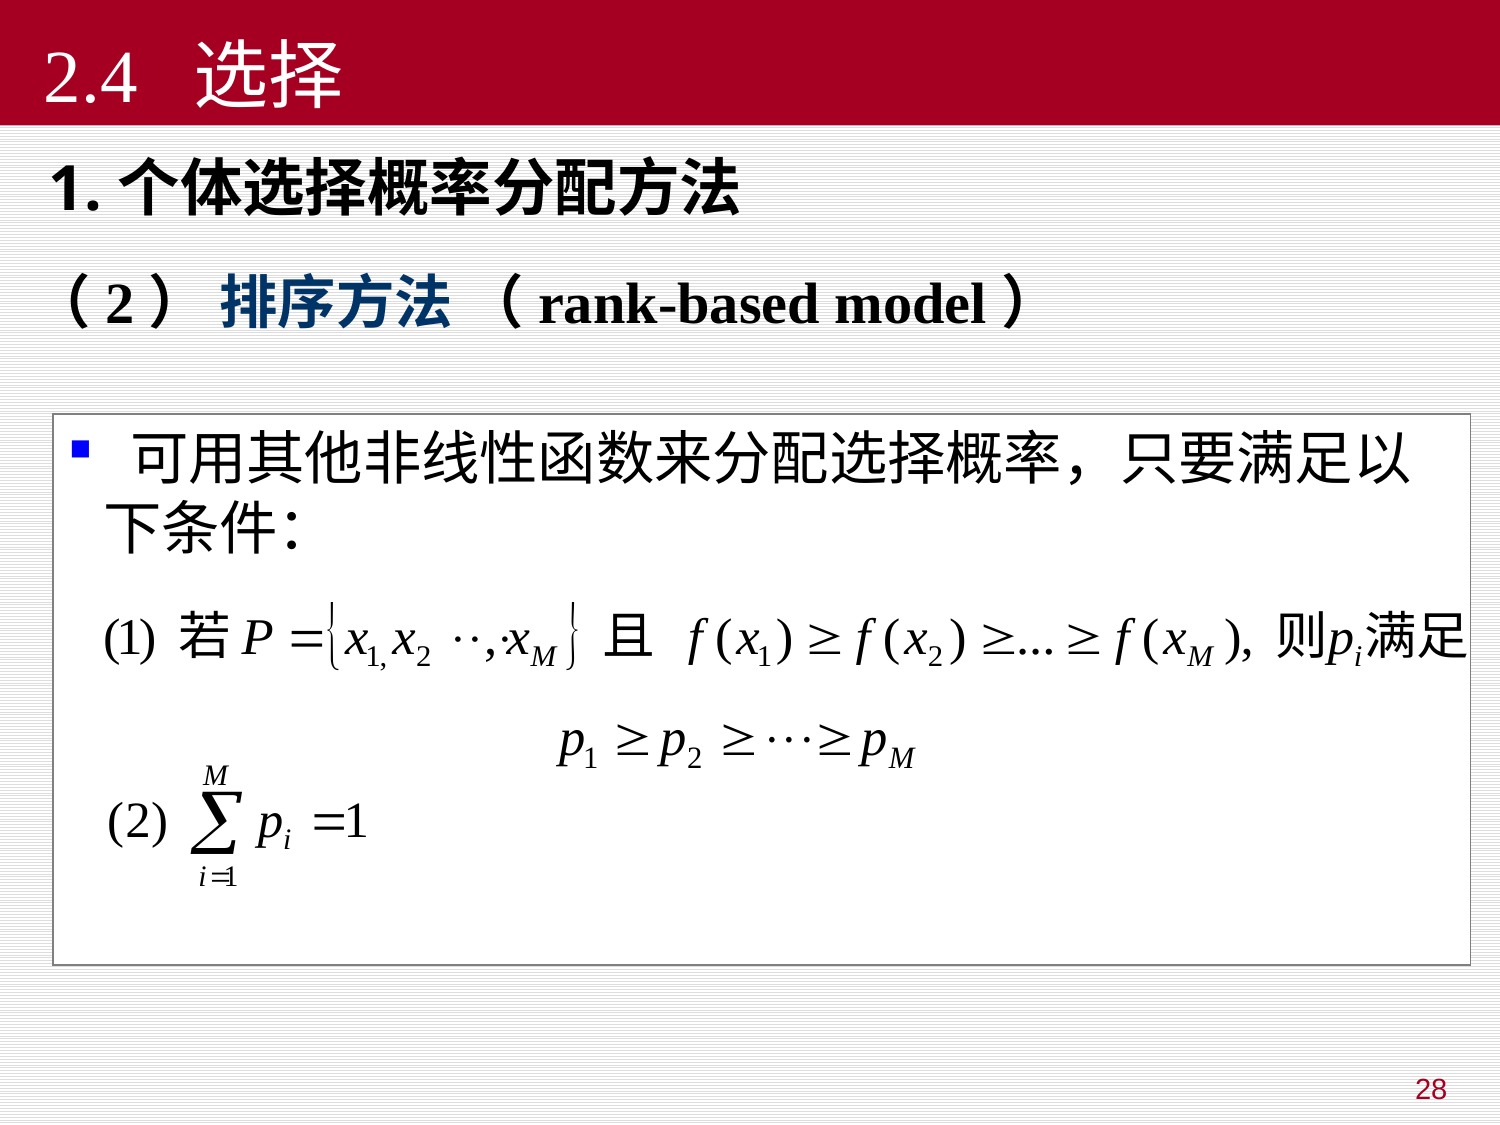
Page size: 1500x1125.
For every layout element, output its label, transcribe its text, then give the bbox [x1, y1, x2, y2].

slide_number 28 [1137, 1062, 1463, 1122]
list 1.个体选择概率分配方法 （2） 排序方法 （rank-based model） [17, 125, 1439, 1038]
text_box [95, 602, 1480, 685]
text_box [544, 702, 931, 778]
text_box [100, 752, 373, 897]
text_box 可用其他非线性函数来分配选择概率，只要满足以下条件： [53, 413, 1471, 966]
title 2.4 选择 [0, 0, 1500, 126]
